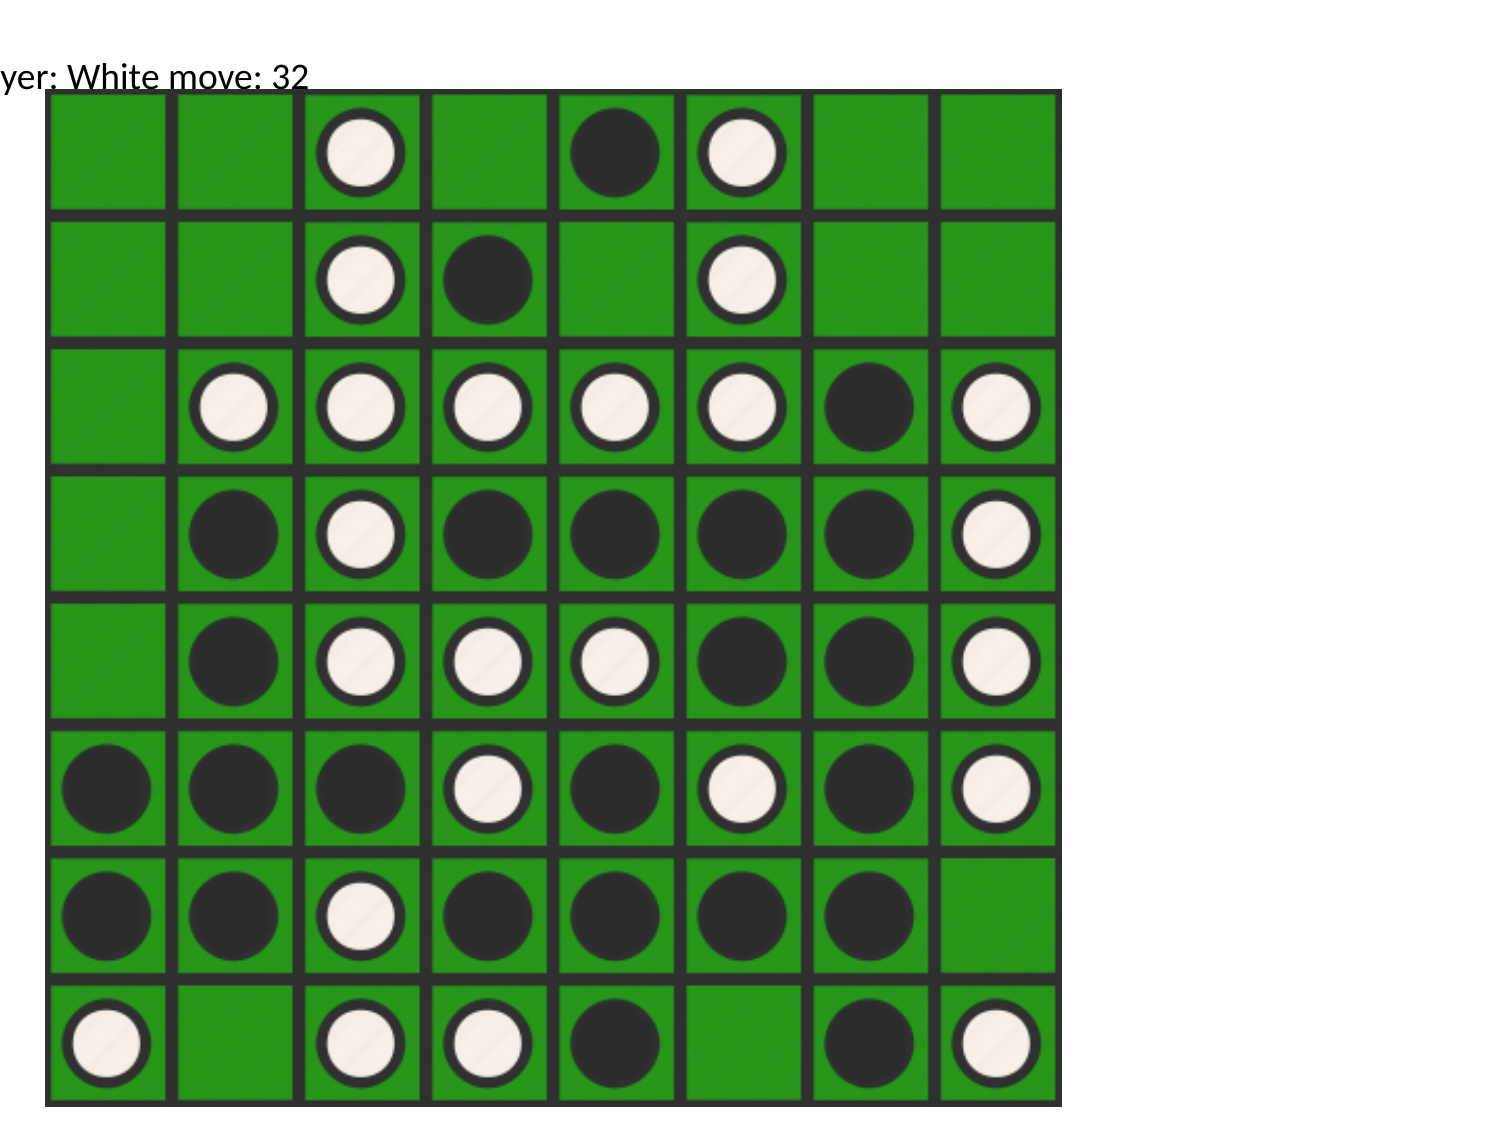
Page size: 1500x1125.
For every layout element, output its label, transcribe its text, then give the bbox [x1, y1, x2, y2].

picture [44, 89, 1062, 1107]
text_box turn: 44 player: White move: 32 [0, 44, 325, 105]
